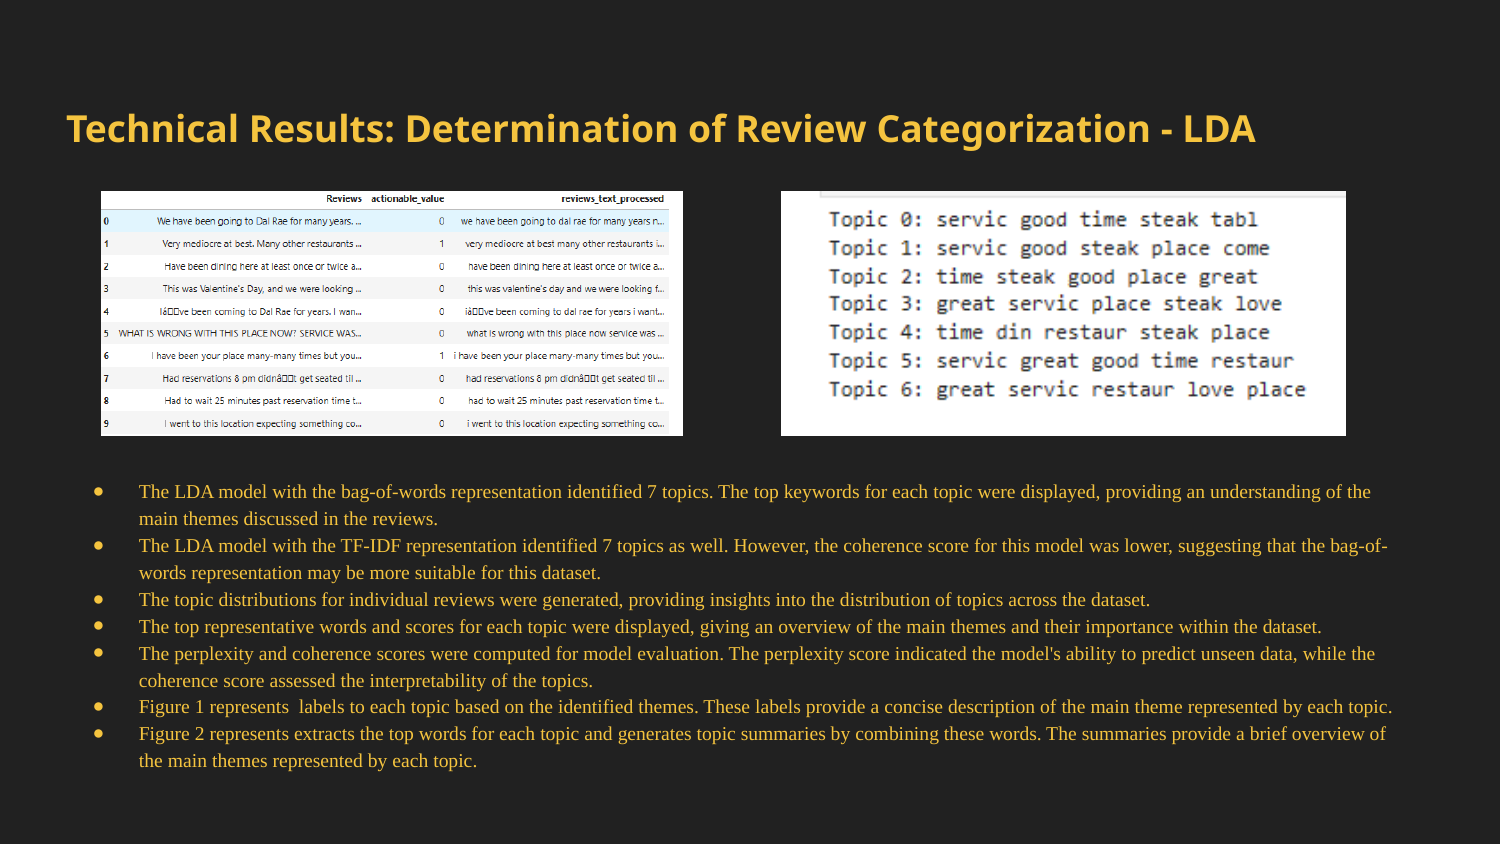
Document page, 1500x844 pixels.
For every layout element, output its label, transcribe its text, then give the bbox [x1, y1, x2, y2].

list The LDA model with the bag-of-words representation identified 7 topics. The top keywords for each topic were displayed, providing an understanding of the main themes discussed in the reviews. The LDA model with the TF-IDF representation identified 7 topics as well. However, the coherence score for this model was lower, suggesting that the bag-of-words representation may be more suitable for this dataset. The topic distributions for individual reviews were generated, providing insights into the distribution of topics across the dataset. The top representative words and scores for each topic were displayed, giving an overview of the main themes and their importance within the dataset. The perplexity and coherence scores were computed for model evaluation. The perplexity score indicated the model's ability to predict unseen data, while the coherence score assessed the interpretability of the topics. Figure 1 represents labels to each topic based on the identified themes. These labels provide a concise description of the main theme represented by each topic. Figure 2 represents extracts the top words for each topic and generates topic summaries by combining these words. The summaries provide a brief overview of the main themes represented by each topic. [51, 460, 1417, 800]
title Technical Results: Determination of Review Categorization - LDA [51, 72, 1487, 167]
picture [100, 191, 683, 436]
picture [781, 191, 1347, 436]
